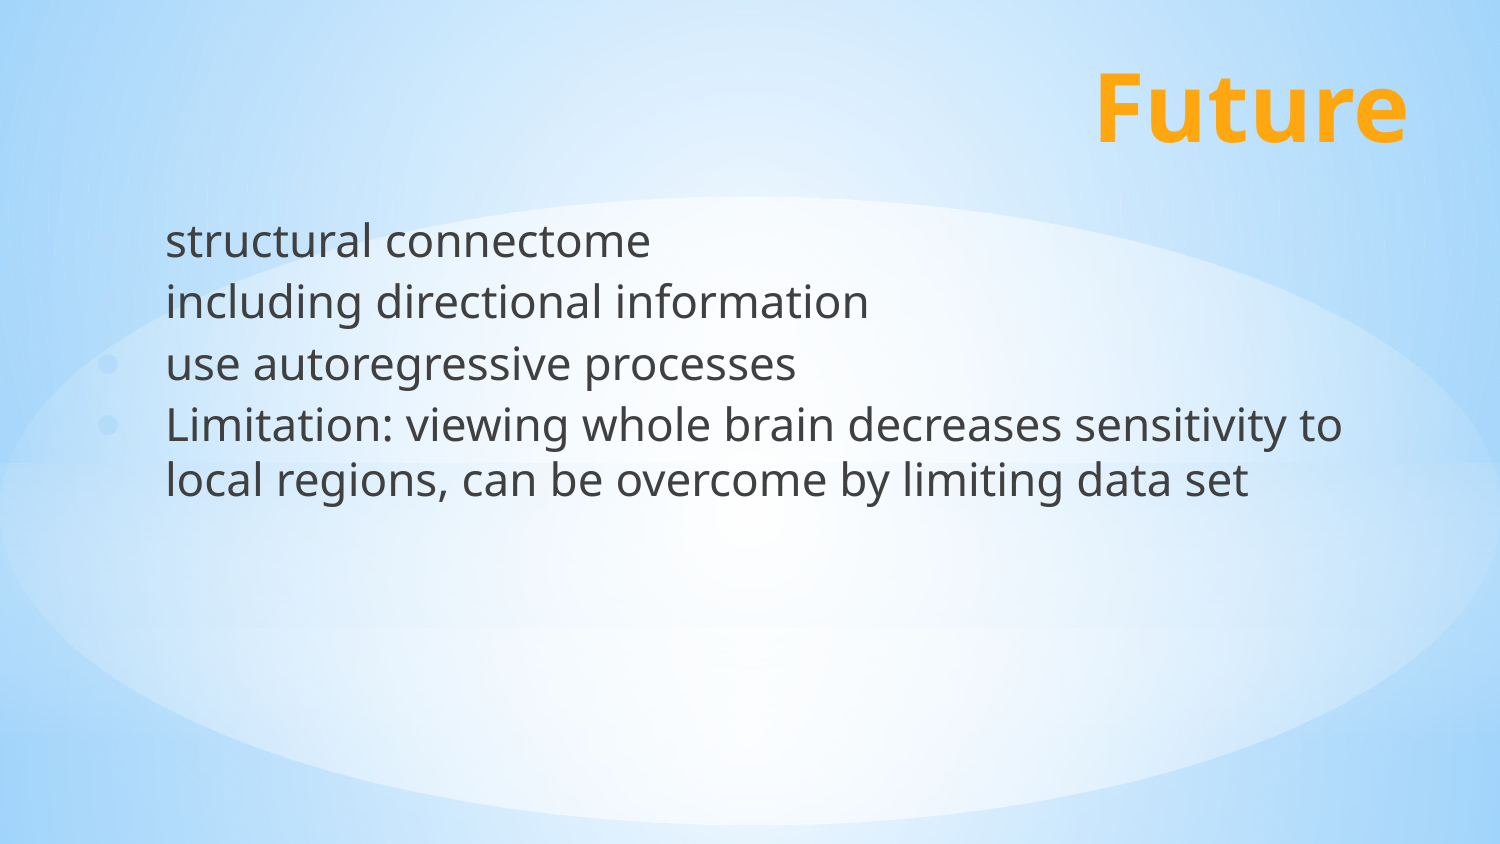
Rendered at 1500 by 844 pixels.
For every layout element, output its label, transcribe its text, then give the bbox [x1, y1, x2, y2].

title Future [75, 33, 1425, 175]
list structural connectome including directional information use autoregressive processes Limitation: viewing whole brain decreases sensitivity to local regions, can be overcome by limiting data set [75, 196, 1425, 733]
